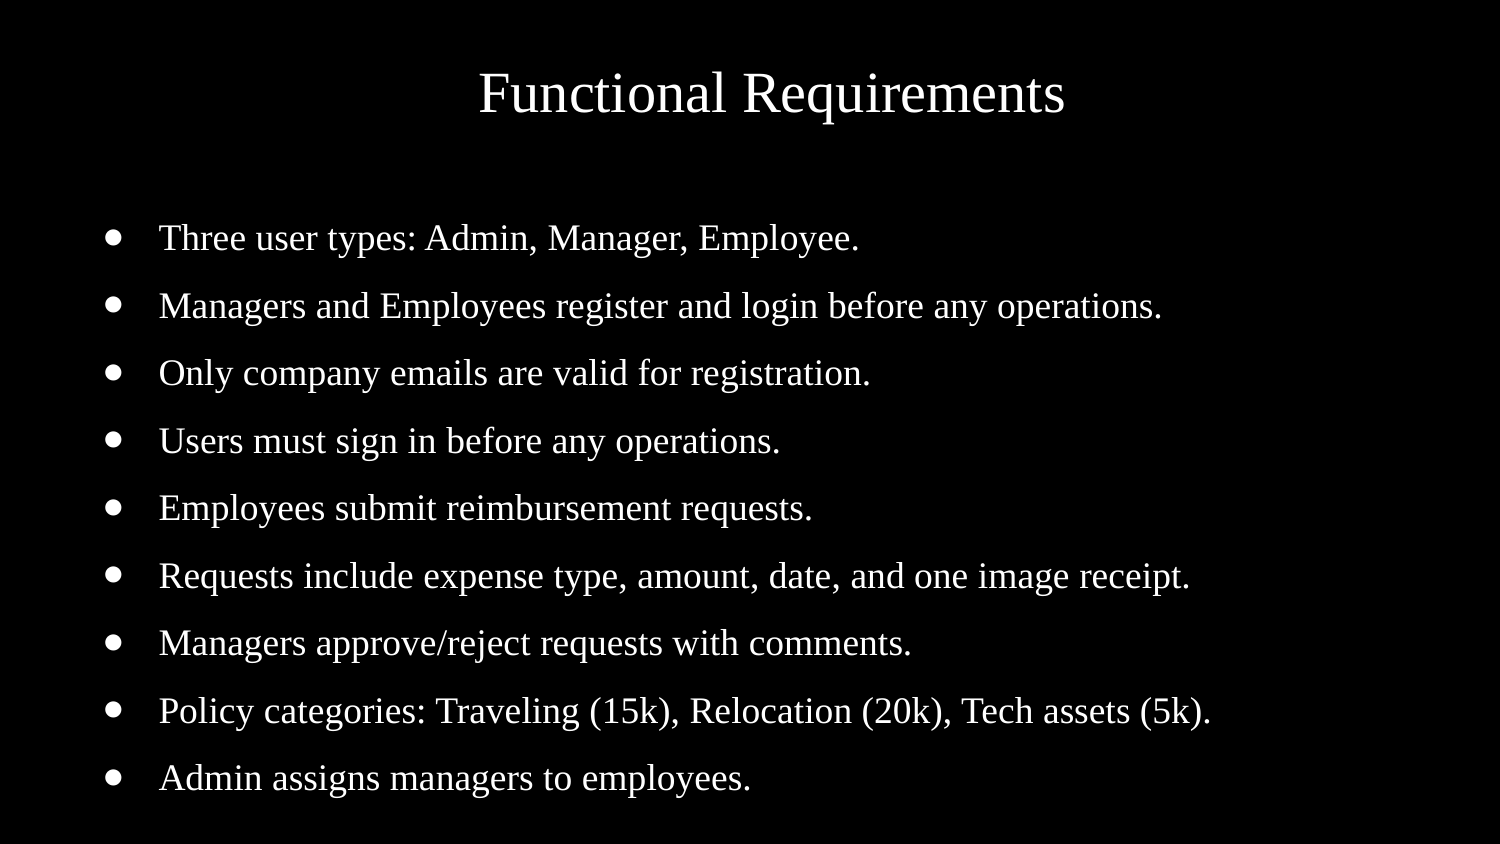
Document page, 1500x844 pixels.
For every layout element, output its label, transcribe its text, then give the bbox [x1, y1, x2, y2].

text_box Functional Requirements [457, 38, 1087, 151]
text_box Three user types: Admin, Manager, Employee. Managers and Employees register and login before any operations. Only company emails are valid for registration. Users must sign in before any operations. Employees submit reimbursement requests. Requests include expense type, amount, date, and one image receipt. Managers approve/reject requests with comments. Policy categories: Traveling (15k), Relocation (20k), Tech assets (5k). Admin assigns managers to employees. [68, 175, 1407, 801]
